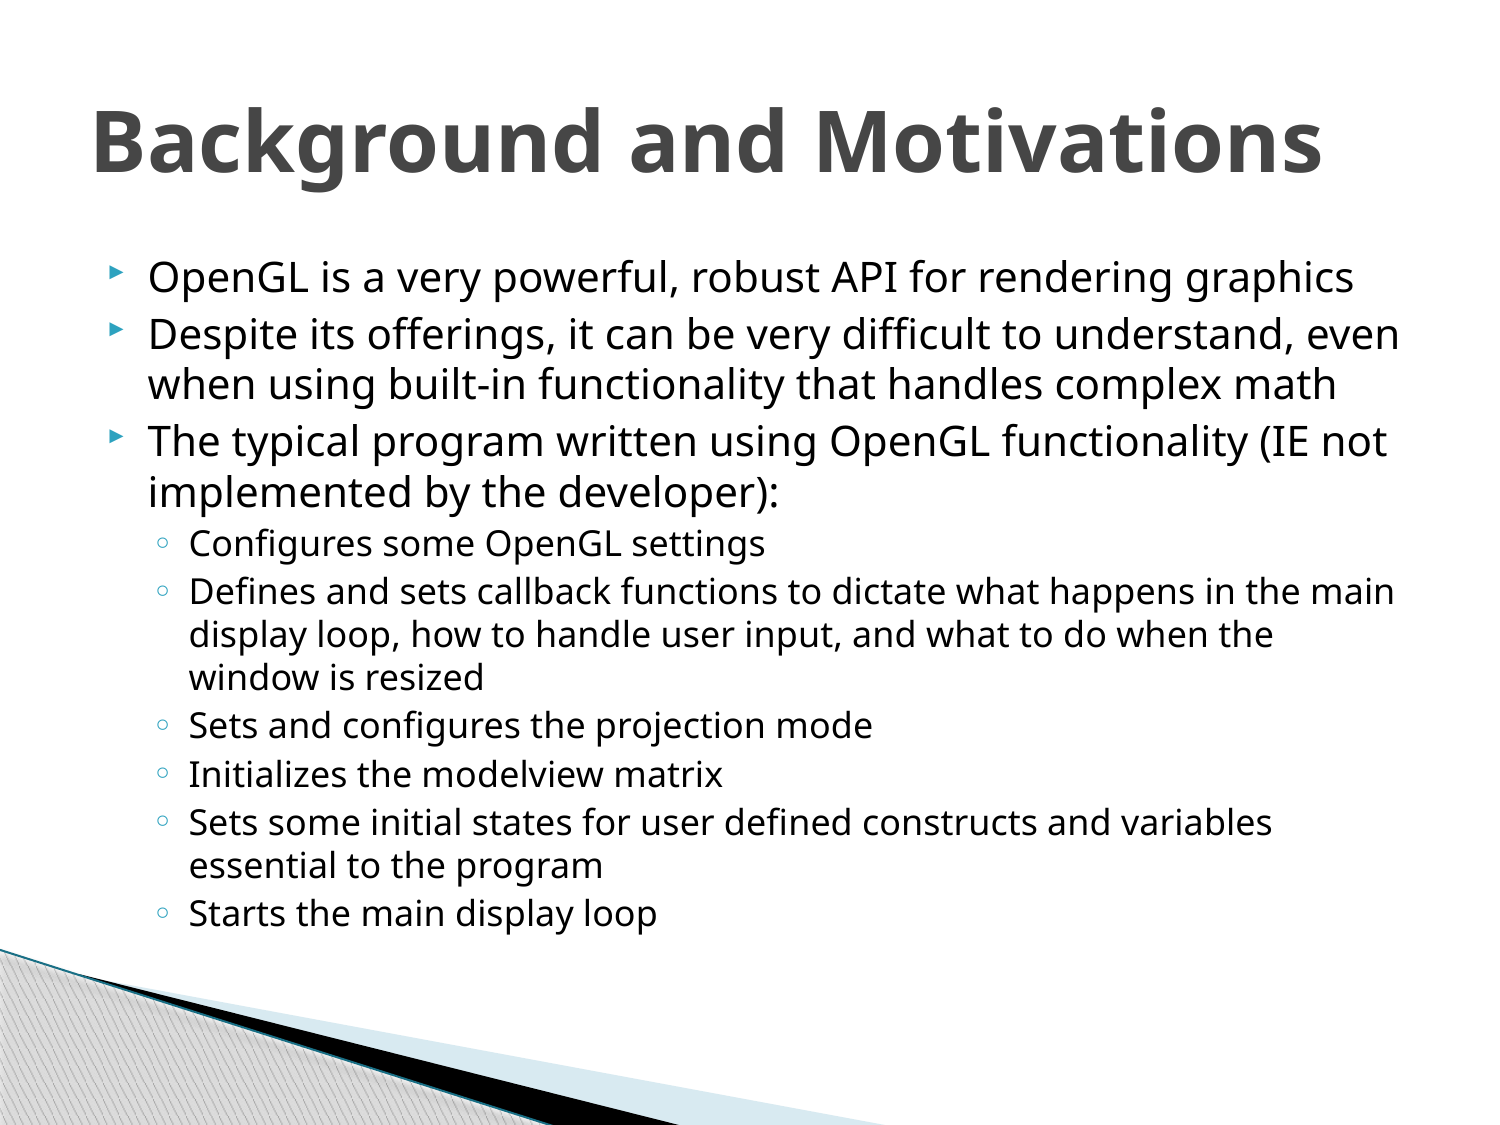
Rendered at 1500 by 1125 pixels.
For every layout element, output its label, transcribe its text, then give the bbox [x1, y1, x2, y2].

title Background and Motivations [75, 45, 1425, 233]
list OpenGL is a very powerful, robust API for rendering graphics Despite its offerings, it can be very difficult to understand, even when using built-in functionality that handles complex math The typical program written using OpenGL functionality (IE not implemented by the developer): Configures some OpenGL settings Defines and sets callback functions to dictate what happens in the main display loop, how to handle user input, and what to do when the window is resized Sets and configures the projection mode Initializes the modelview matrix Sets some initial states for user defined constructs and variables essential to the program Starts the main display loop [75, 243, 1425, 986]
